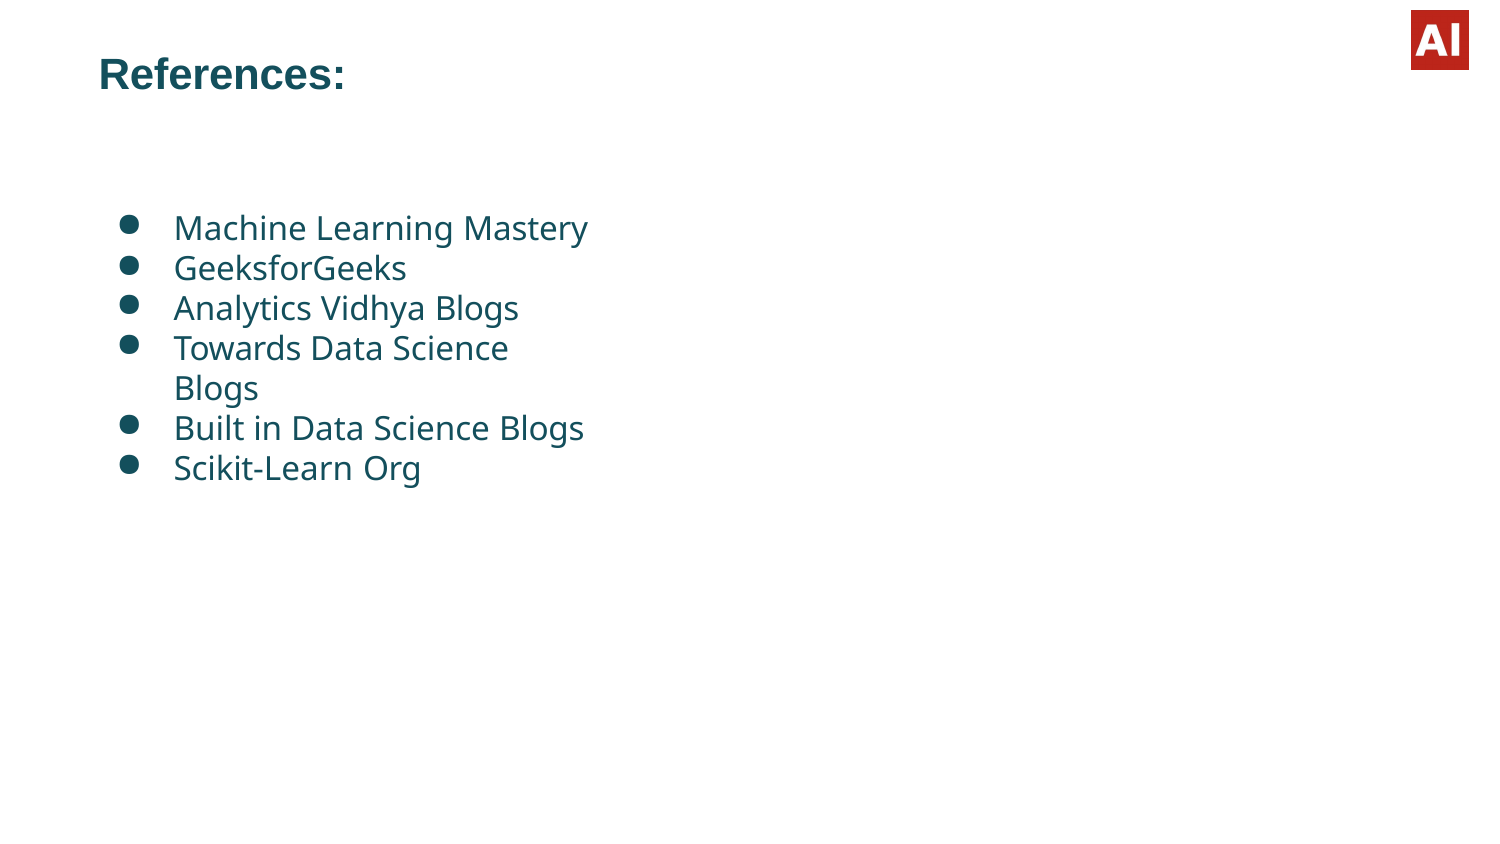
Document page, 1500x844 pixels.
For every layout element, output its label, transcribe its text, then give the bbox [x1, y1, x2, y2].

text_box Machine Learning Mastery GeeksforGeeks Analytics Vidhya Blogs Towards Data Science Blogs Built in Data Science Blogs Scikit-Learn Org [113, 205, 600, 487]
title References: [63, 35, 1437, 187]
picture [1411, 10, 1469, 70]
